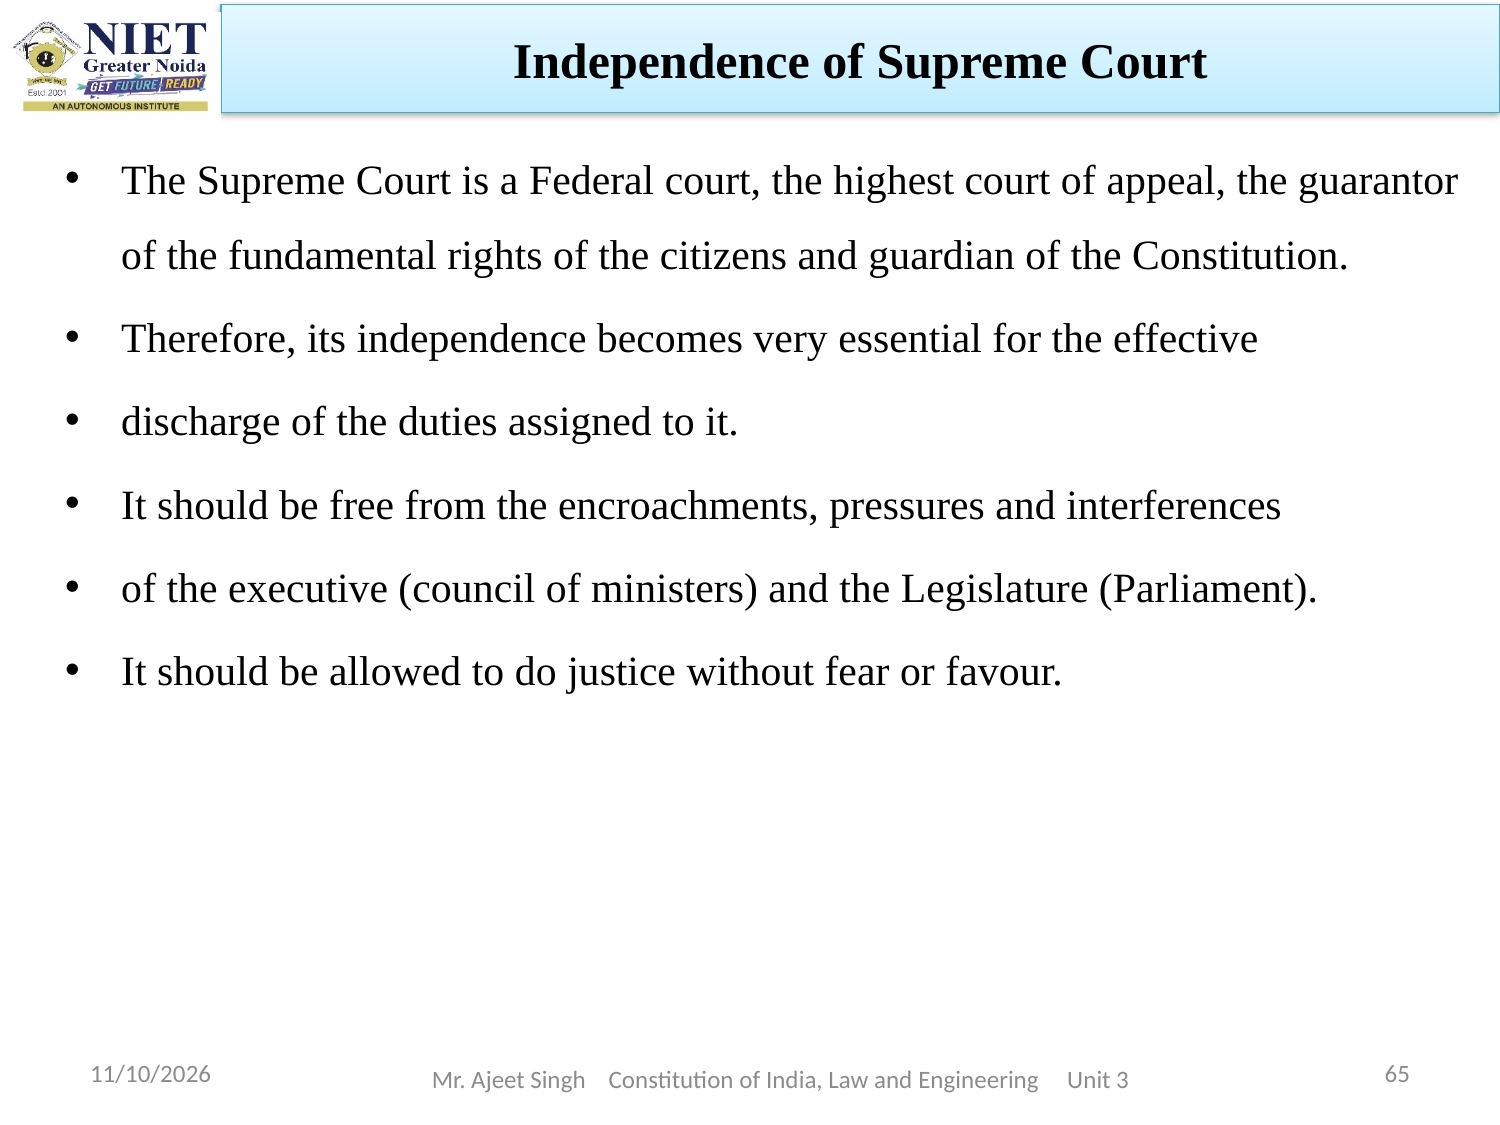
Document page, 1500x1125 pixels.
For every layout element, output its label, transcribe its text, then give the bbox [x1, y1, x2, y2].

picture [0, 11, 222, 121]
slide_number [75, 1042, 237, 1103]
text_box Independence of Supreme Court [220, 4, 1500, 113]
slide_number 65 [1074, 1042, 1425, 1103]
list The Supreme Court is a Federal court, the highest court of appeal, the guarantor of the fundamental rights of the citizens and guardian of the Constitution. Therefore, its independence becomes very essential for the effective discharge of the duties assigned to it. It should be free from the encroachments, pressures and interferences of the executive (council of ministers) and the Legislature (Parliament). It should be allowed to do justice without fear or favour. [50, 120, 1475, 1032]
footer Mr. Ajeet Singh Constitution of India, Law and Engineering Unit 3 [237, 1042, 1325, 1115]
